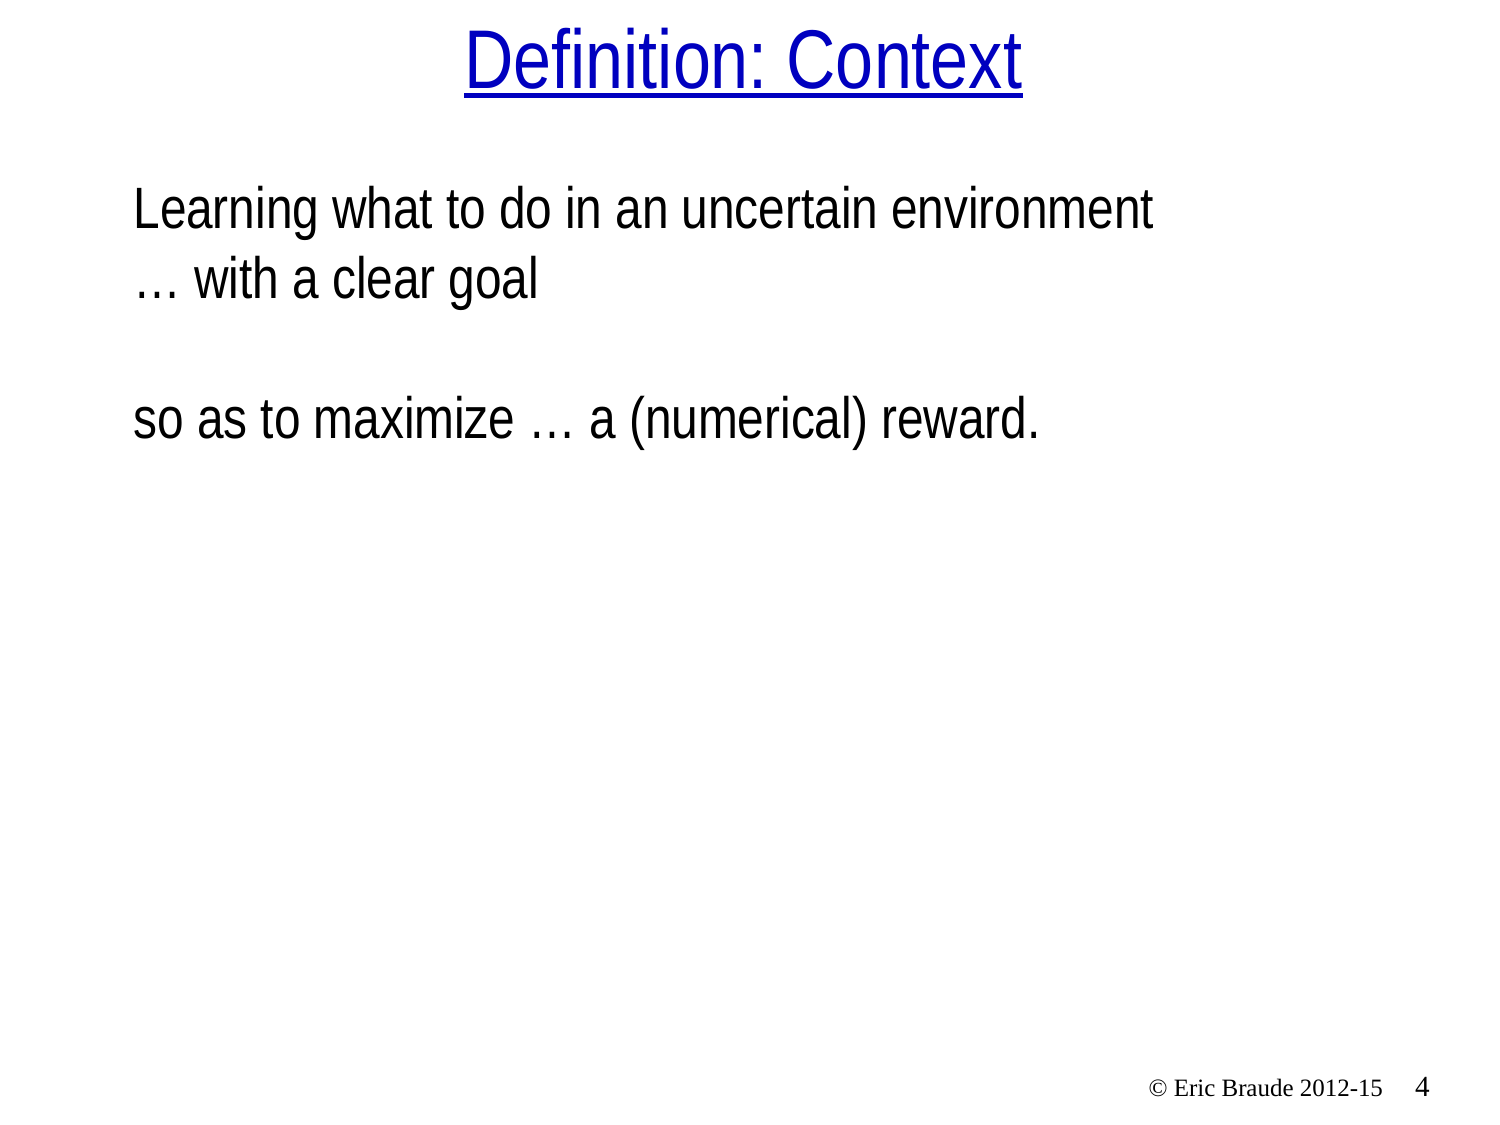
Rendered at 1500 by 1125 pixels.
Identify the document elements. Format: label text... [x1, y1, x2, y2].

title Definition: Context [0, 31, 1488, 113]
text_box Learning what to do in an uncertain environment … with a clear goal so as to maximize … a (numerical) reward. [118, 162, 1369, 458]
